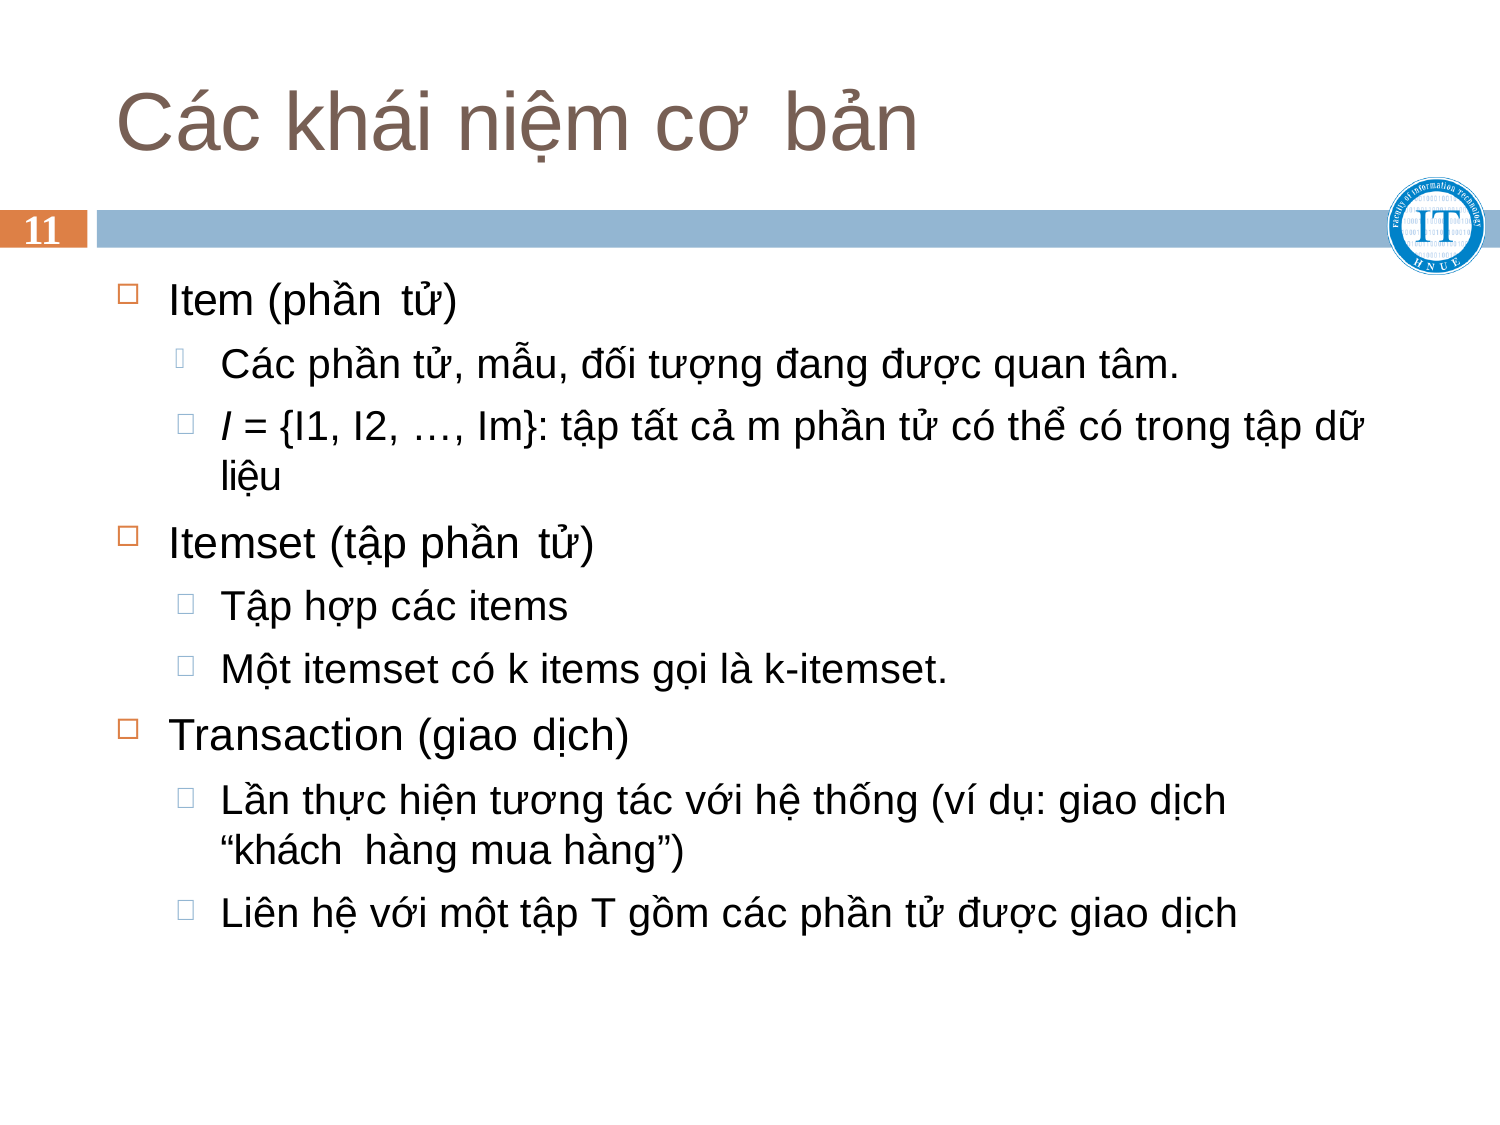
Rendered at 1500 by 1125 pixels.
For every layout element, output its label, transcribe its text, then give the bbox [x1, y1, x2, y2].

title Các khái niệm cơ bản [113, 65, 925, 184]
picture [1381, 169, 1486, 275]
text_box 11 Item (phần tử) Các phần tử, mẫu, đối tượng đang được quan tâm. I = {I1, I2, …, Im}: tập tất cả m phần tử có thể có trong tập dữ liệu Itemset (tập phần tử) Tập hợp các items Một itemset có k items gọi là k-itemset. Transaction (giao dịch) Lần thực hiện tương tác với hệ thống (ví dụ: giao dịch “khách hàng mua hàng”) Liên hệ với một tập T gồm các phần tử được giao dịch [20, 184, 1424, 936]
